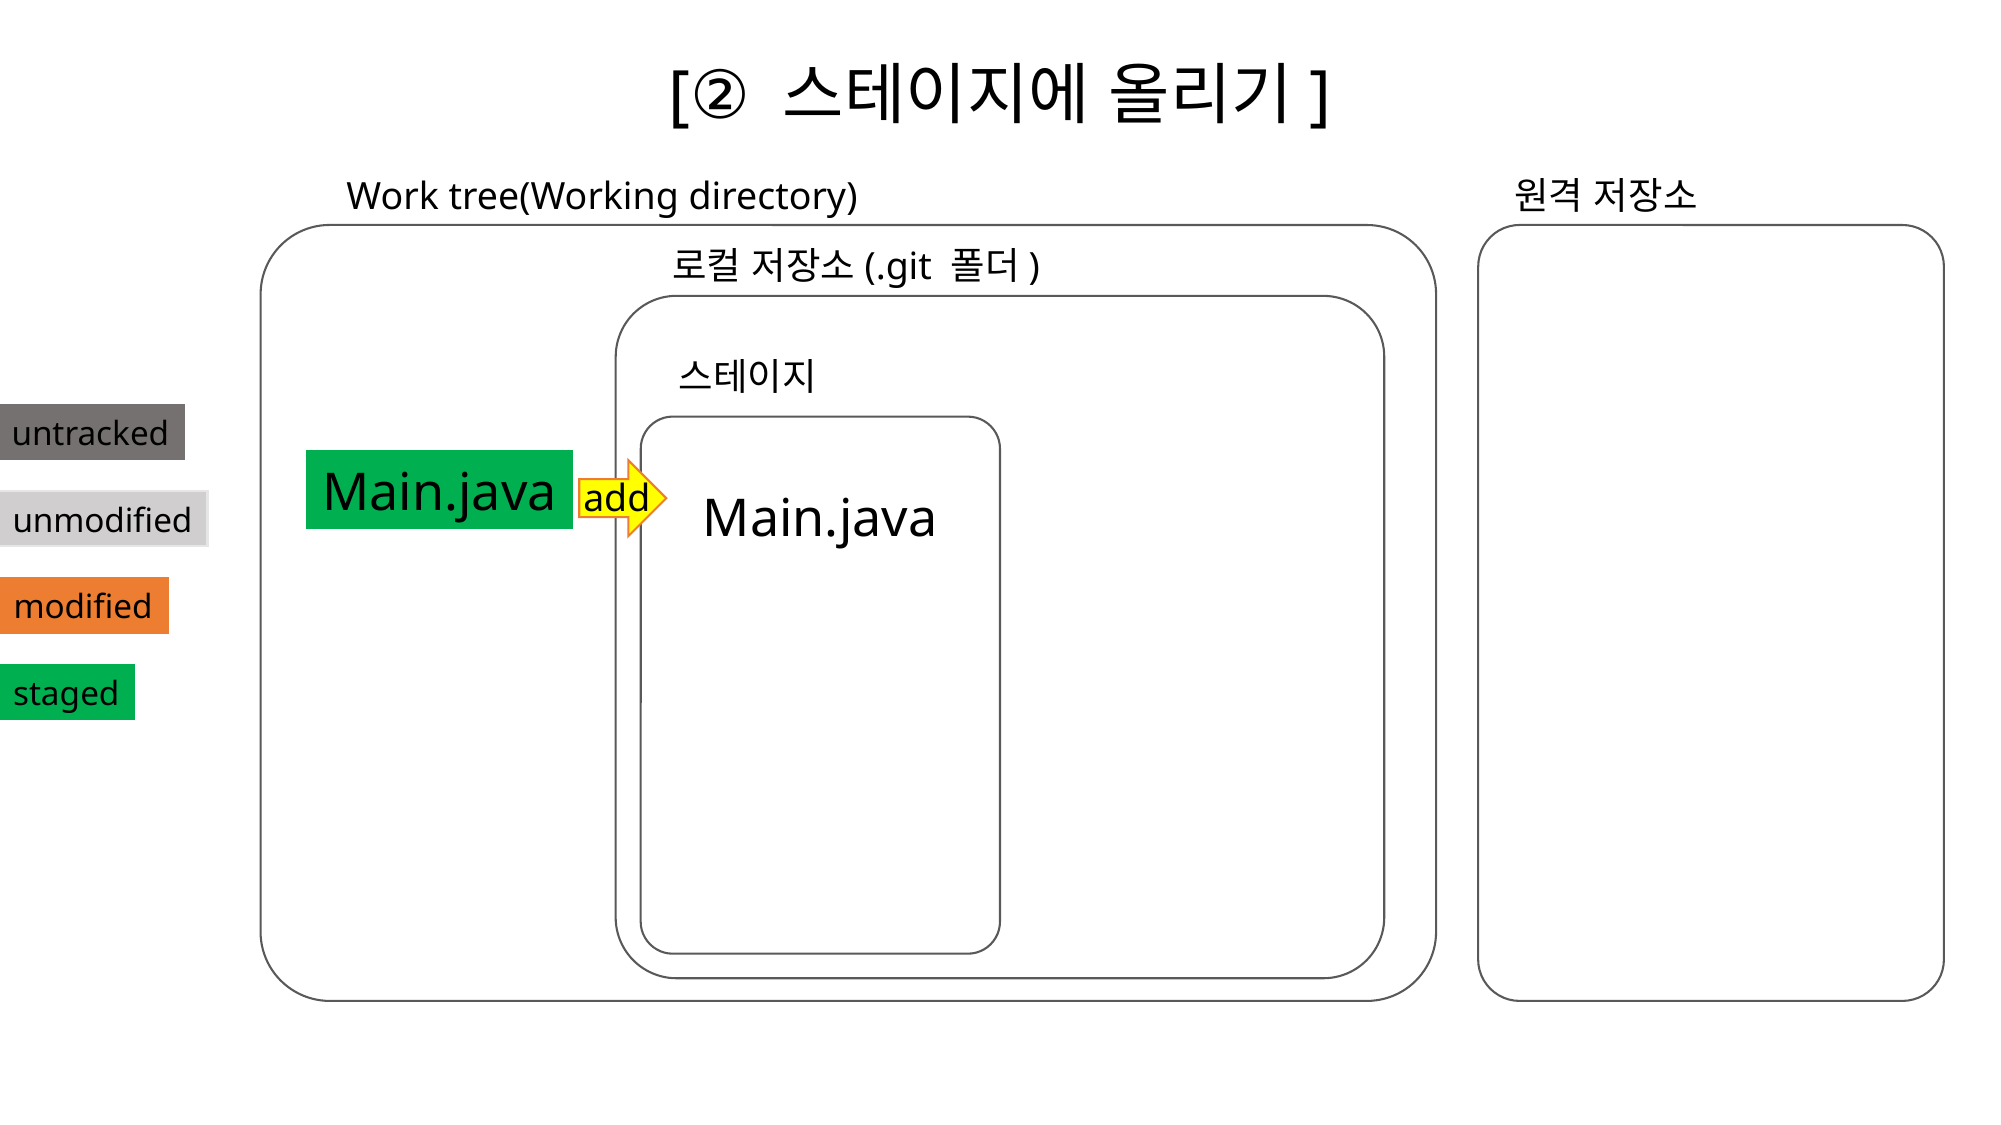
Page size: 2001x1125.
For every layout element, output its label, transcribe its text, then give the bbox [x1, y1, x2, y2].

text_box [② 스테이지에 올리기] [653, 45, 1347, 140]
text_box 원격 저장소 [1499, 164, 1713, 225]
text_box Work tree(Working directory) [331, 164, 873, 225]
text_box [568, 460, 667, 537]
text_box [259, 223, 1438, 1002]
text_box [1477, 223, 1945, 1002]
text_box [0, 404, 206, 721]
